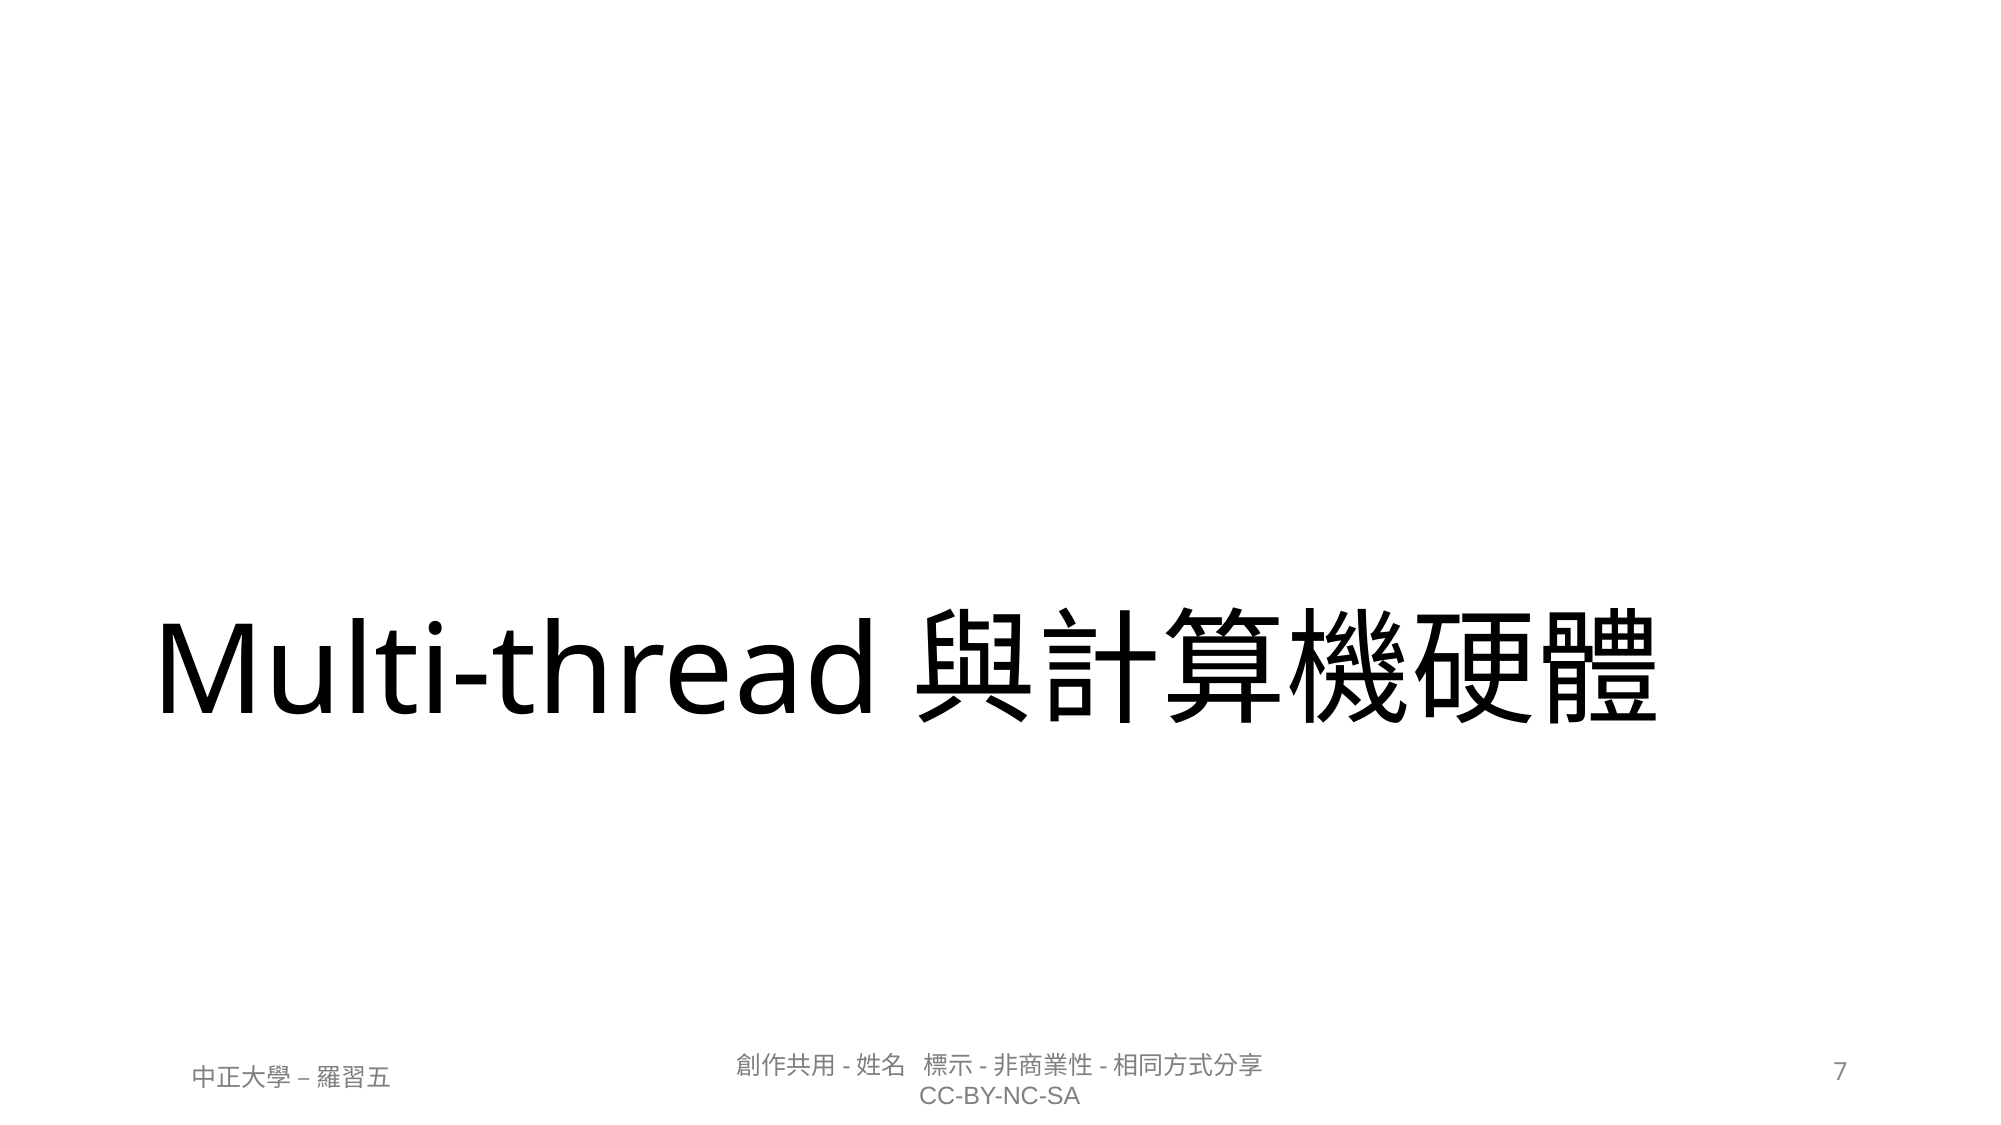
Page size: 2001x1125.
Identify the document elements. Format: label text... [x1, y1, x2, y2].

slide_number 7 [1412, 1042, 1863, 1103]
title Multi-thread與計算機硬體 [136, 280, 1862, 749]
